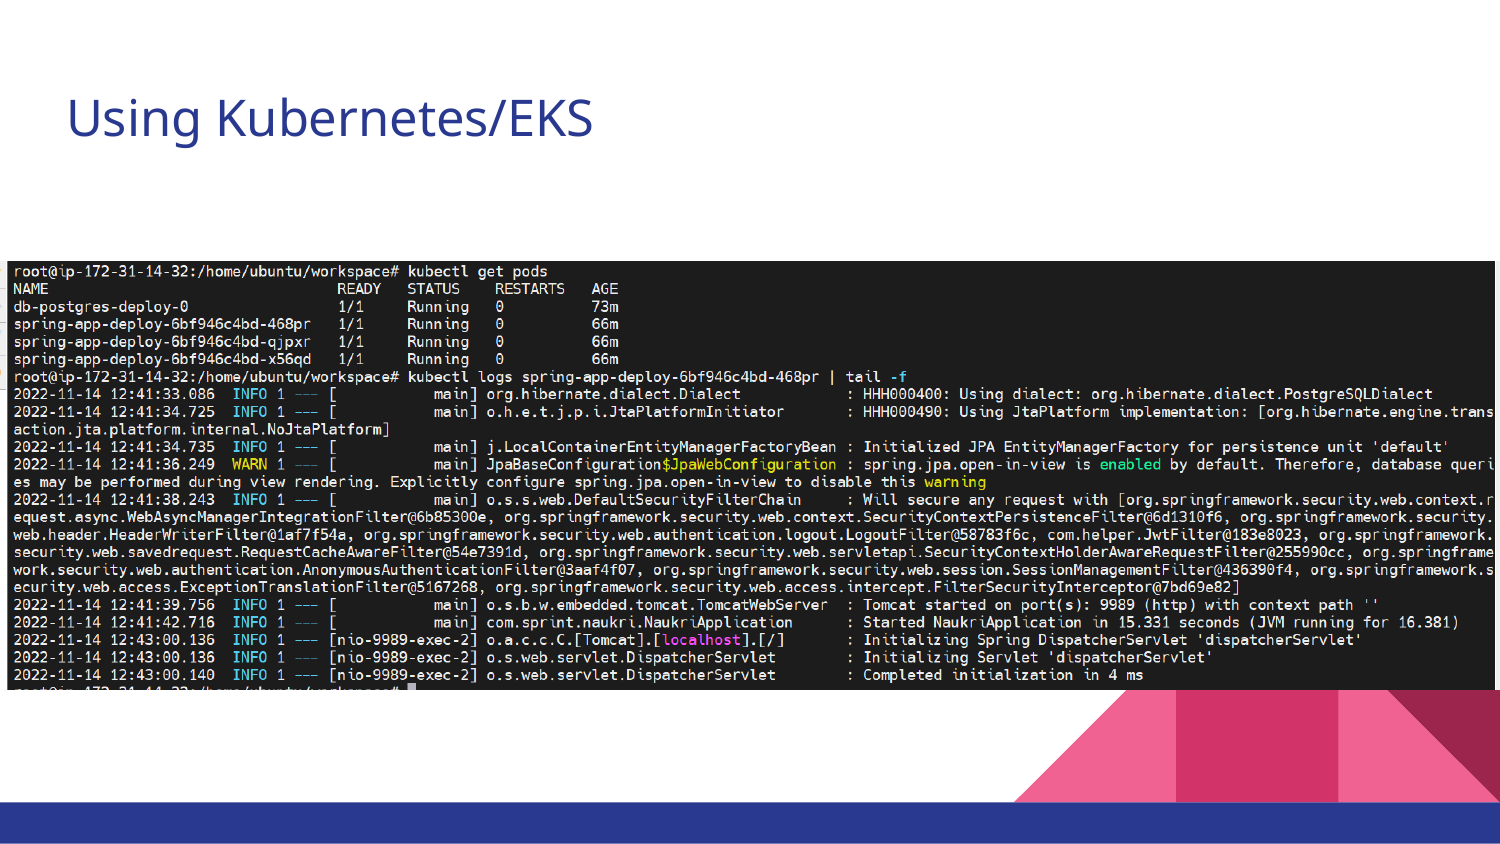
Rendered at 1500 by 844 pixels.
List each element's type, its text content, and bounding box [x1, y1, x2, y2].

picture [0, 261, 1500, 691]
title Using Kubernetes/EKS [51, 67, 1449, 167]
